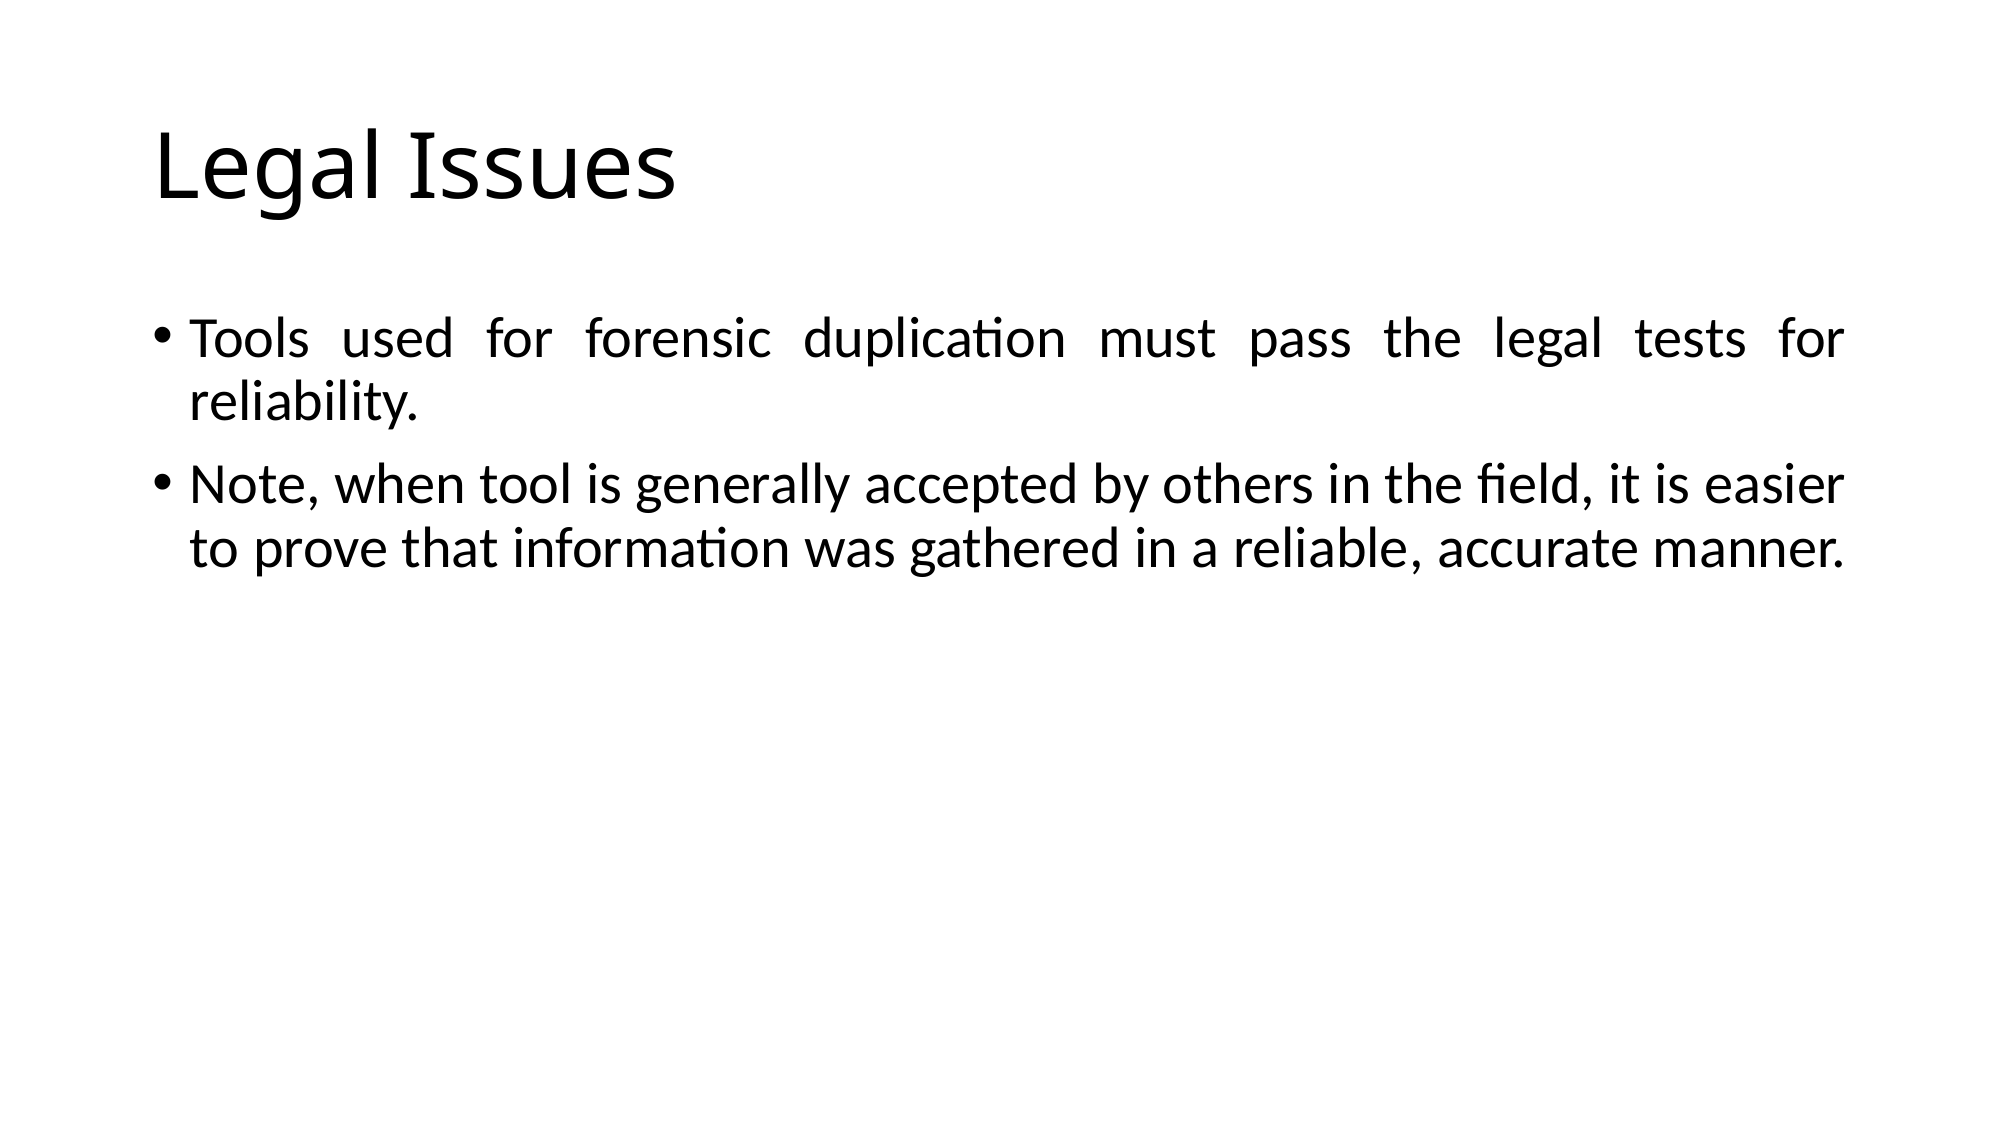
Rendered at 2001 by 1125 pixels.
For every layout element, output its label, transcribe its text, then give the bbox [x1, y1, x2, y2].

title Legal Issues [137, 59, 1863, 278]
list Tools used for forensic duplication must pass the legal tests for reliability. Note, when tool is generally accepted by others in the field, it is easier to prove that information was gathered in a reliable, accurate manner. [137, 299, 1863, 1014]
